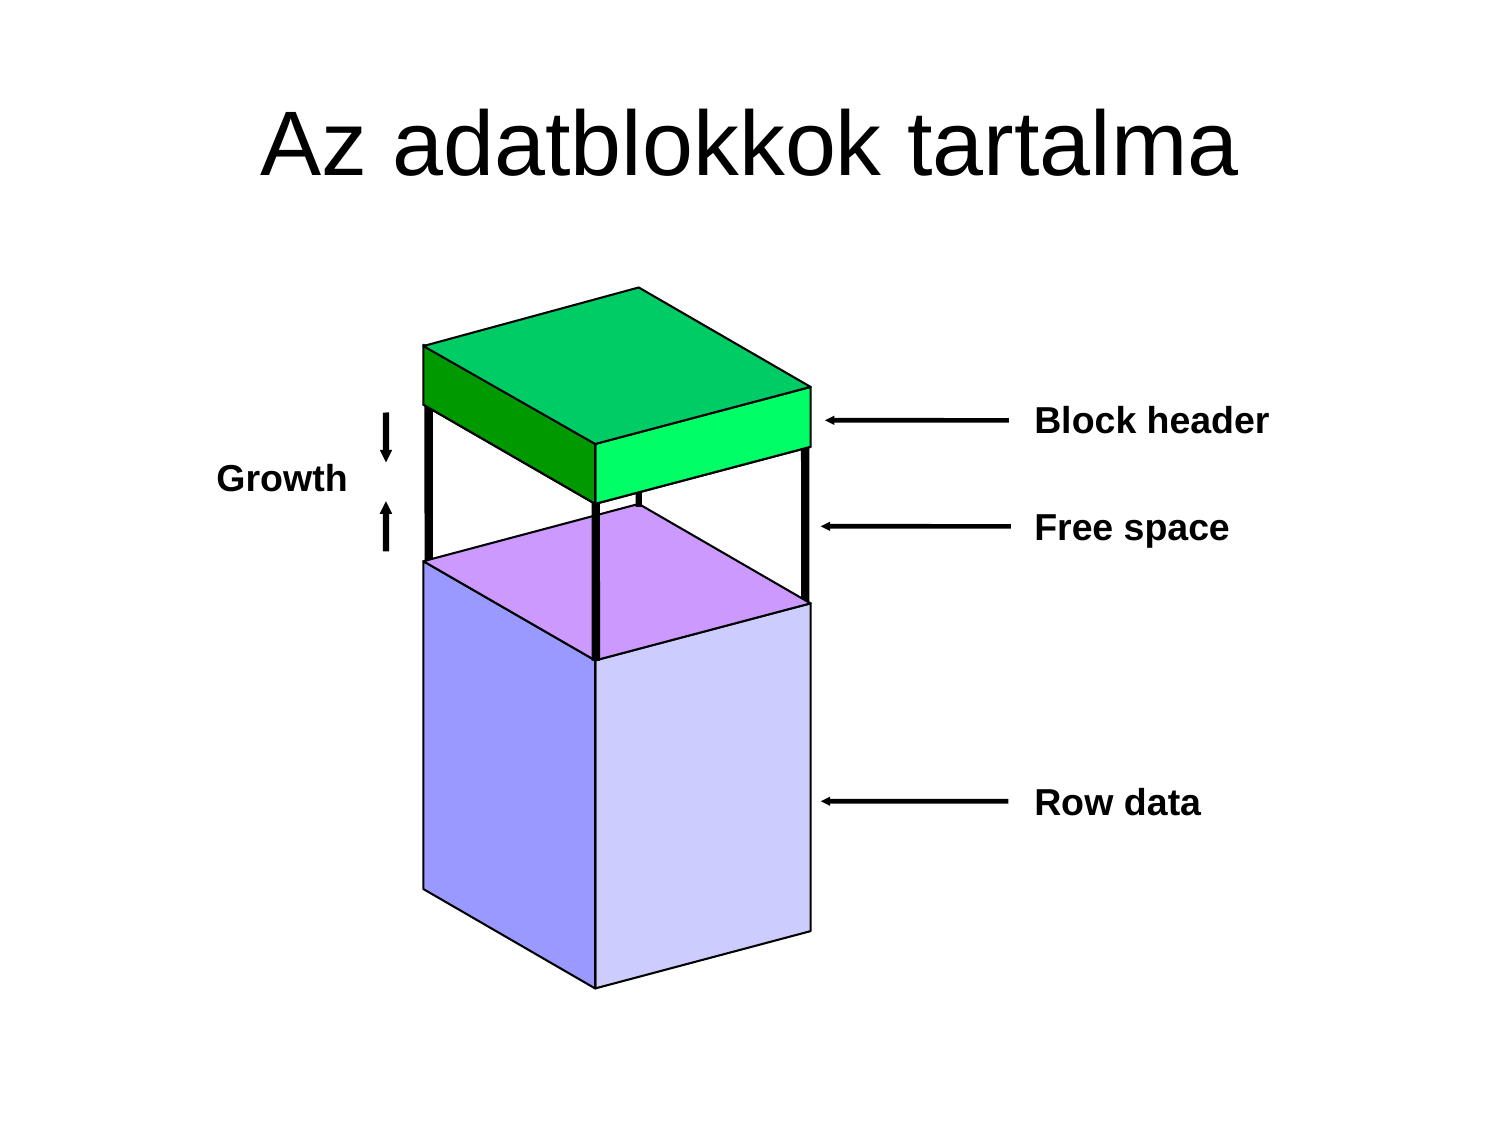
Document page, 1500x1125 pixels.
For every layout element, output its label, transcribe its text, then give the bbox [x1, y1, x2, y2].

text_box Growth [201, 446, 363, 507]
text_box [423, 287, 811, 444]
text_box [825, 416, 1009, 425]
text_box Free space [1020, 496, 1274, 555]
text_box [820, 522, 1011, 531]
text_box [423, 562, 596, 989]
text_box [596, 504, 811, 661]
text_box [820, 797, 1009, 806]
text_box [381, 501, 391, 552]
text_box [381, 412, 391, 463]
text_box Block header [1020, 388, 1296, 448]
text_box Row data [1020, 771, 1229, 831]
text_box [423, 515, 595, 661]
text_box [596, 604, 811, 989]
text_box [596, 388, 811, 504]
title Az adatblokkok tartalma [75, 45, 1425, 233]
text_box [423, 347, 596, 504]
